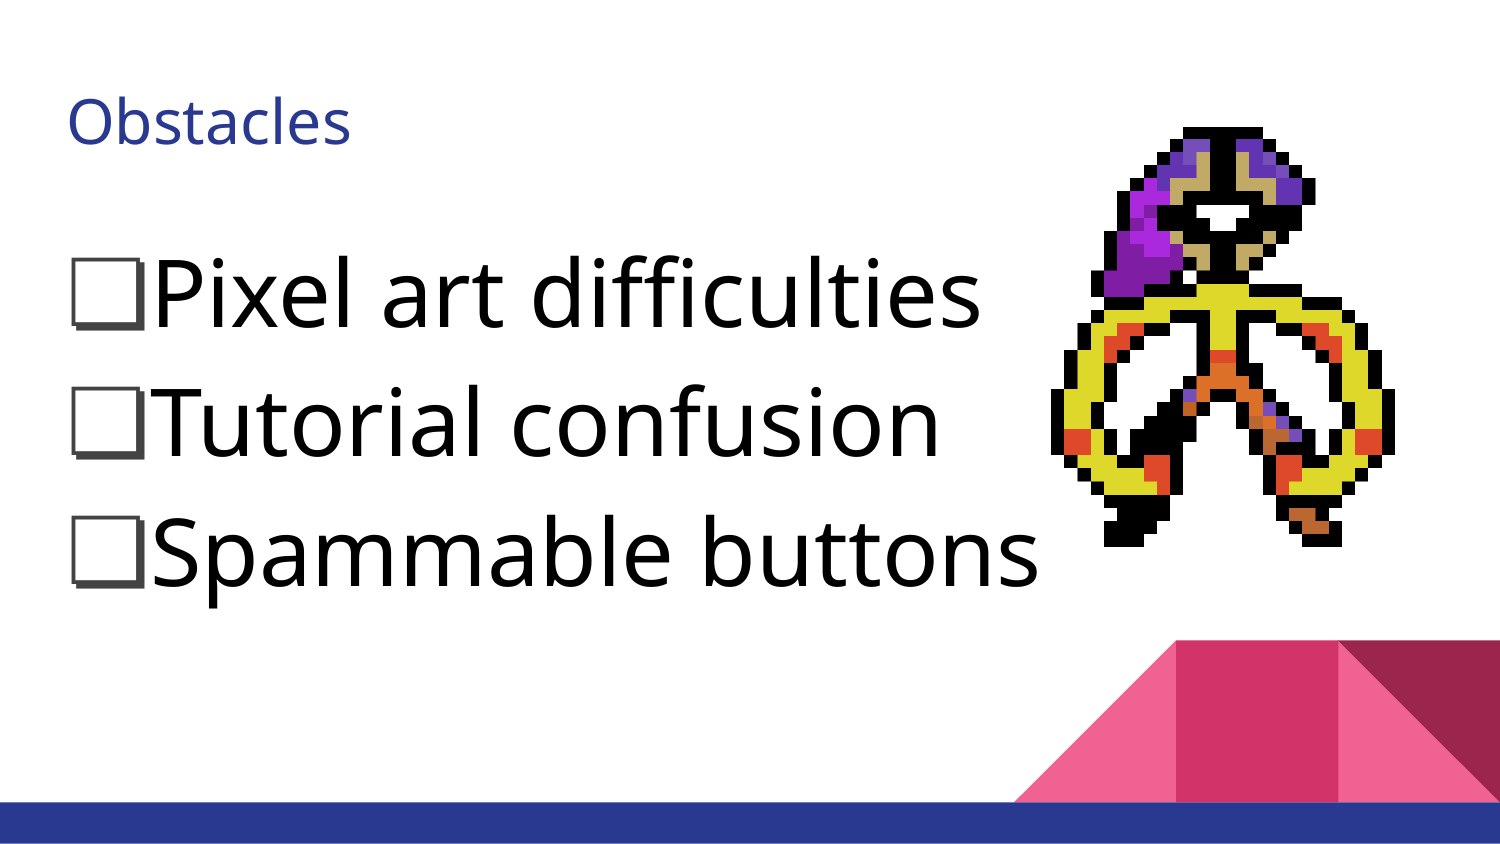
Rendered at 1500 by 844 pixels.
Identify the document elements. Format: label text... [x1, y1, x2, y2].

picture [1011, 127, 1435, 548]
title Obstacles [51, 67, 1449, 167]
list Pixel art difficulties Tutorial confusion Spammable buttons [51, 201, 1449, 750]
